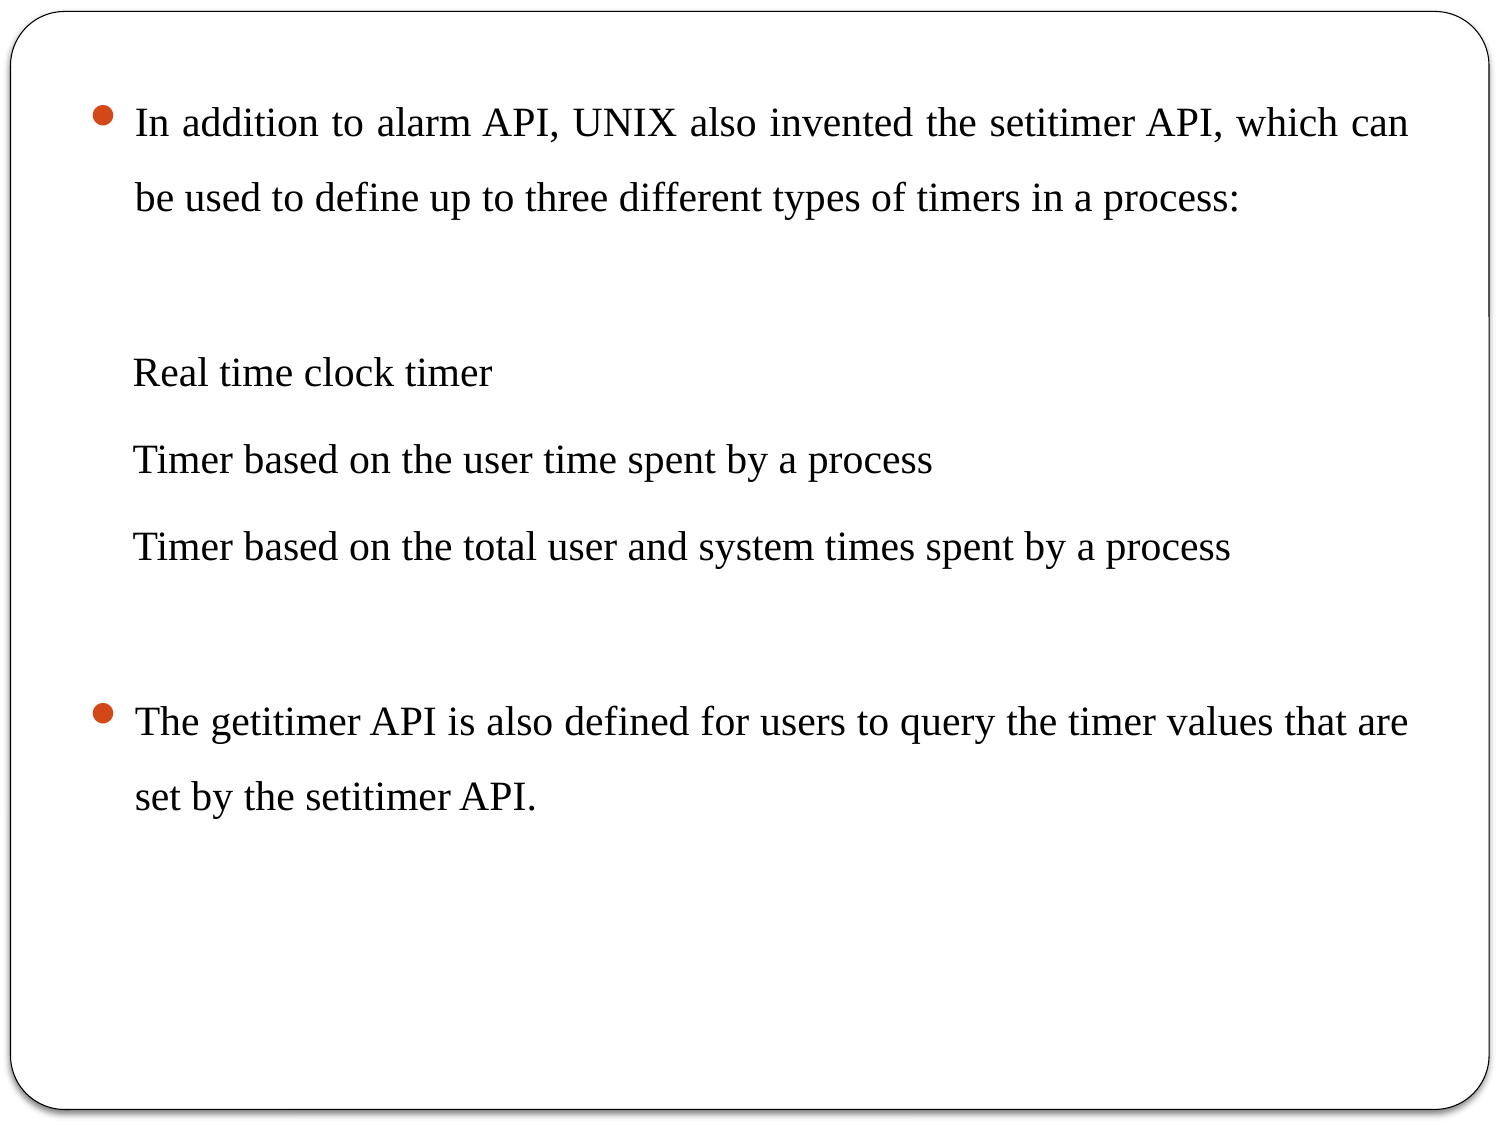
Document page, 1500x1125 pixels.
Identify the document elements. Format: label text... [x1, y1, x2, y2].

list In addition to alarm API, UNIX also invented the setitimer API, which can be used to define up to three different types of timers in a process:  Real time clock timer  Timer based on the user time spent by a process  Timer based on the total user and system times spent by a process The getitimer API is also defined for users to query the timer values that are set by the setitimer API. [75, 62, 1425, 988]
